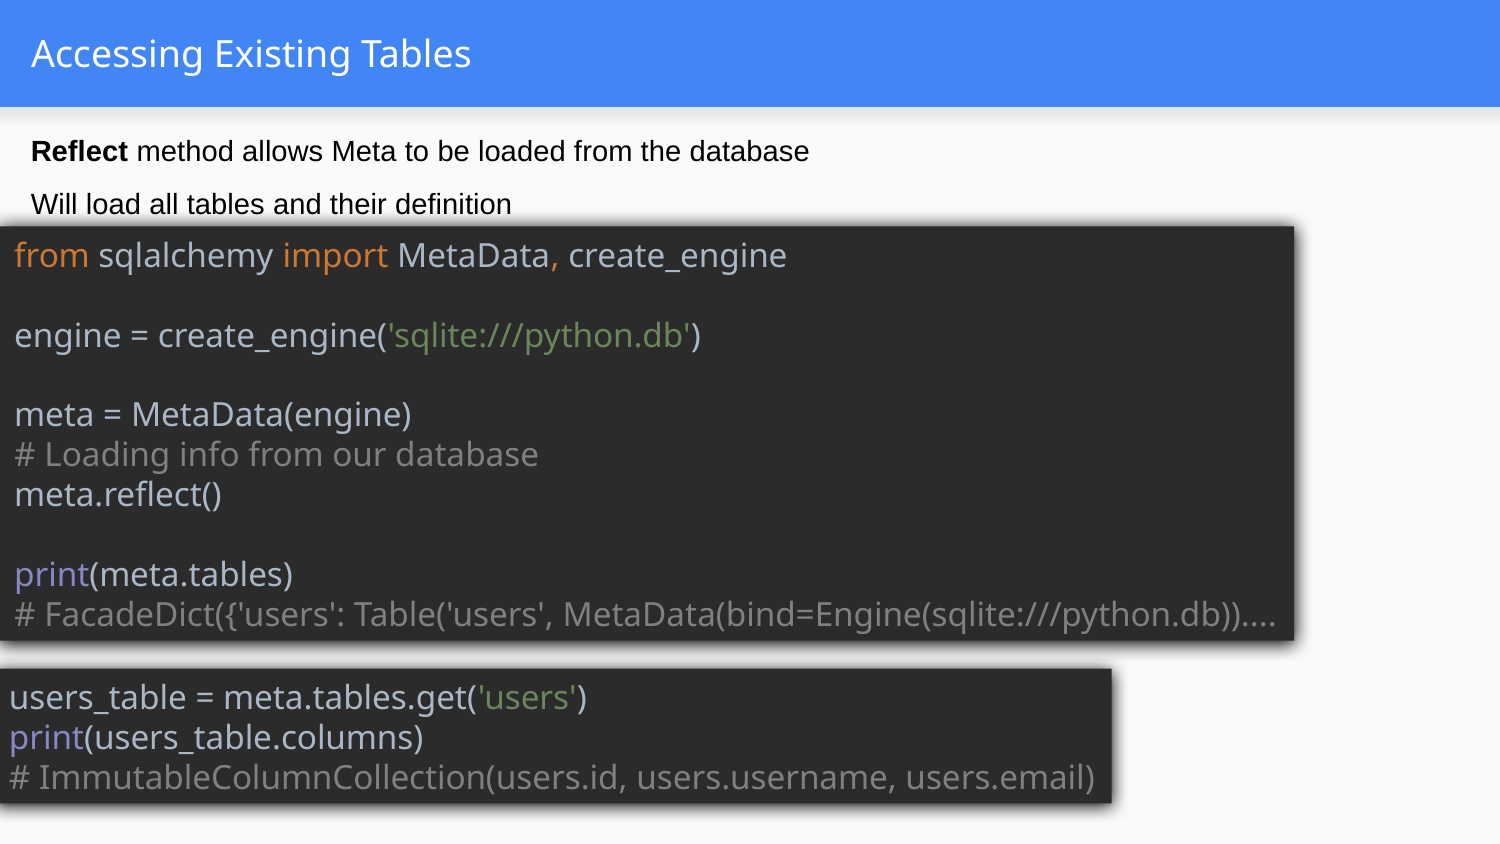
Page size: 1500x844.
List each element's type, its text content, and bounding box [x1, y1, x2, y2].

text_box Reflect method allows Meta to be loaded from the database Will load all tables and their definition [16, 107, 1325, 228]
text_box users_table = meta.tables.get('users') print(users_table.columns) # ImmutableColumnCollection(users.id, users.username, users.email) [0, 668, 1112, 804]
title Accessing Existing Tables [16, 2, 1464, 102]
text_box from sqlalchemy import MetaData, create_engine engine = create_engine('sqlite:///python.db') meta = MetaData(engine) # Loading info from our database meta.reflect() print(meta.tables) # FacadeDict({'users': Table('users', MetaData(bind=Engine(sqlite:///python.db)).... [0, 226, 1295, 641]
